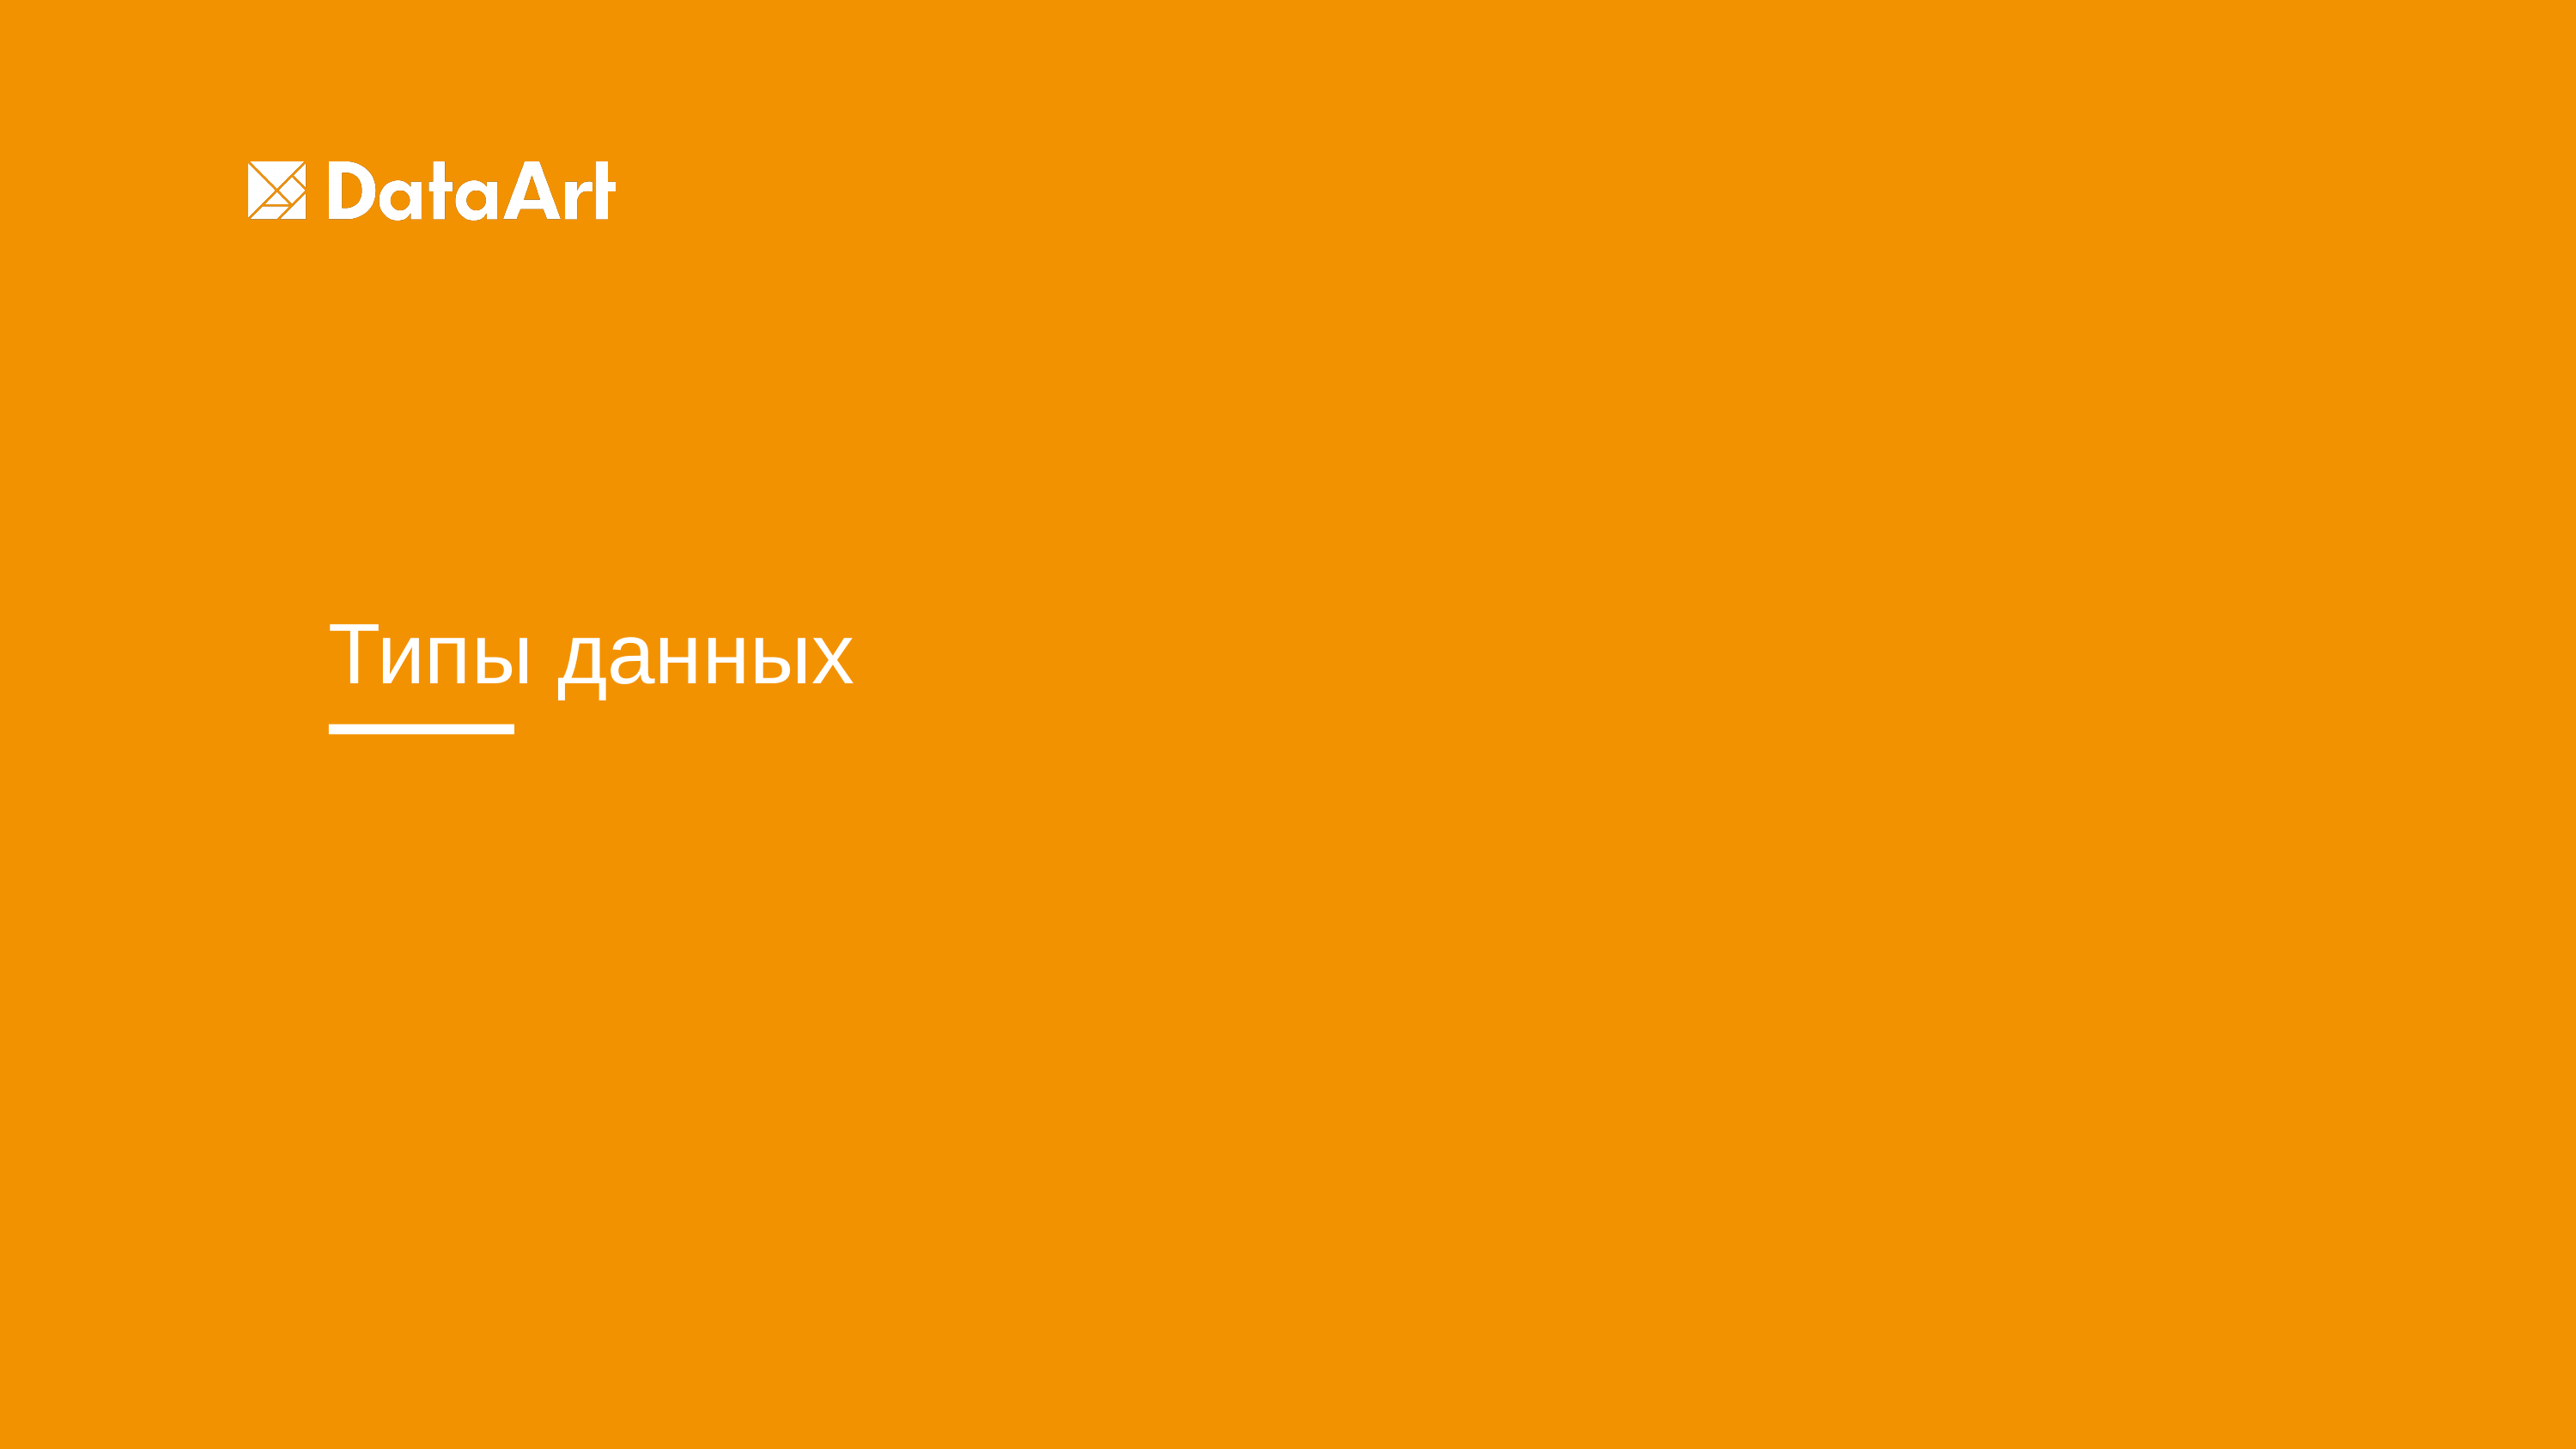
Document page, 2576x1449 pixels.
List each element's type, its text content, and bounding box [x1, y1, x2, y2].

picture [248, 161, 616, 221]
title Типы данных [328, 603, 2184, 725]
